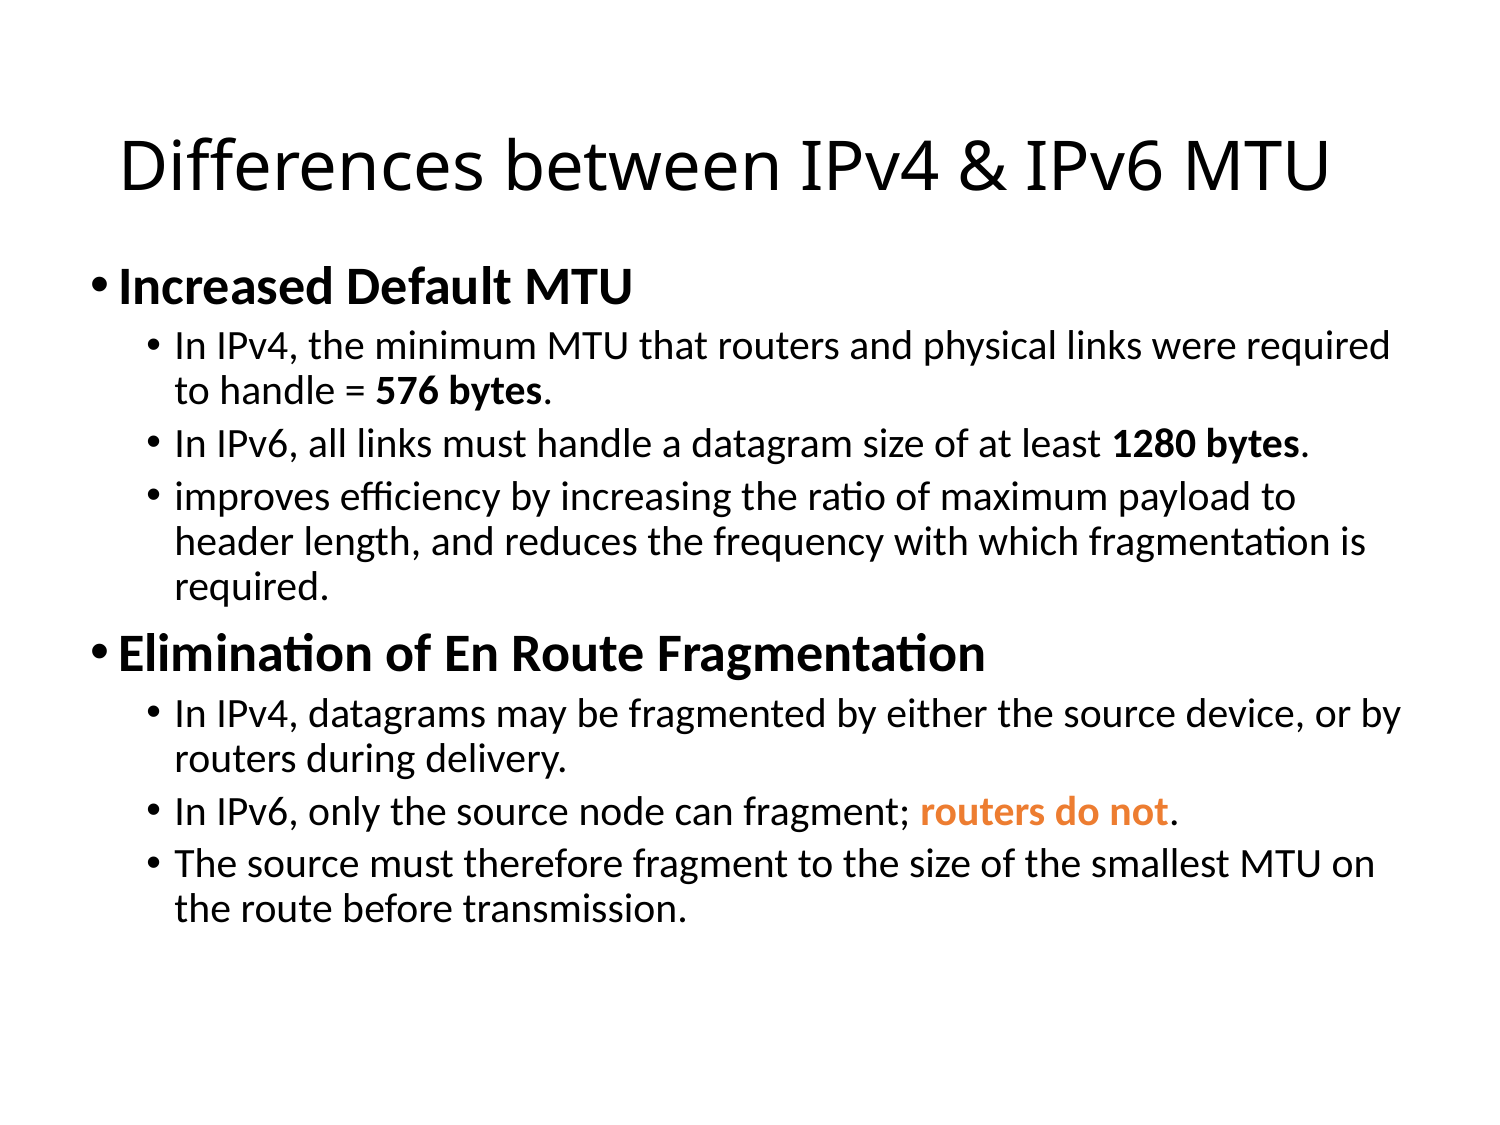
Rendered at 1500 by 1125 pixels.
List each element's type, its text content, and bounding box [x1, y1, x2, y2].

title Differences between IPv4 & IPv6 MTU [103, 59, 1397, 249]
list Increased Default MTU In IPv4, the minimum MTU that routers and physical links were required to handle = 576 bytes. In IPv6, all links must handle a datagram size of at least 1280 bytes. improves efficiency by increasing the ratio of maximum payload to header length, and reduces the frequency with which fragmentation is required. Elimination of En Route Fragmentation In IPv4, datagrams may be fragmented by either the source device, or by routers during delivery. In IPv6, only the source node can fragment; routers do not. The source must therefore fragment to the size of the smallest MTU on the route before transmission. [75, 249, 1425, 1000]
